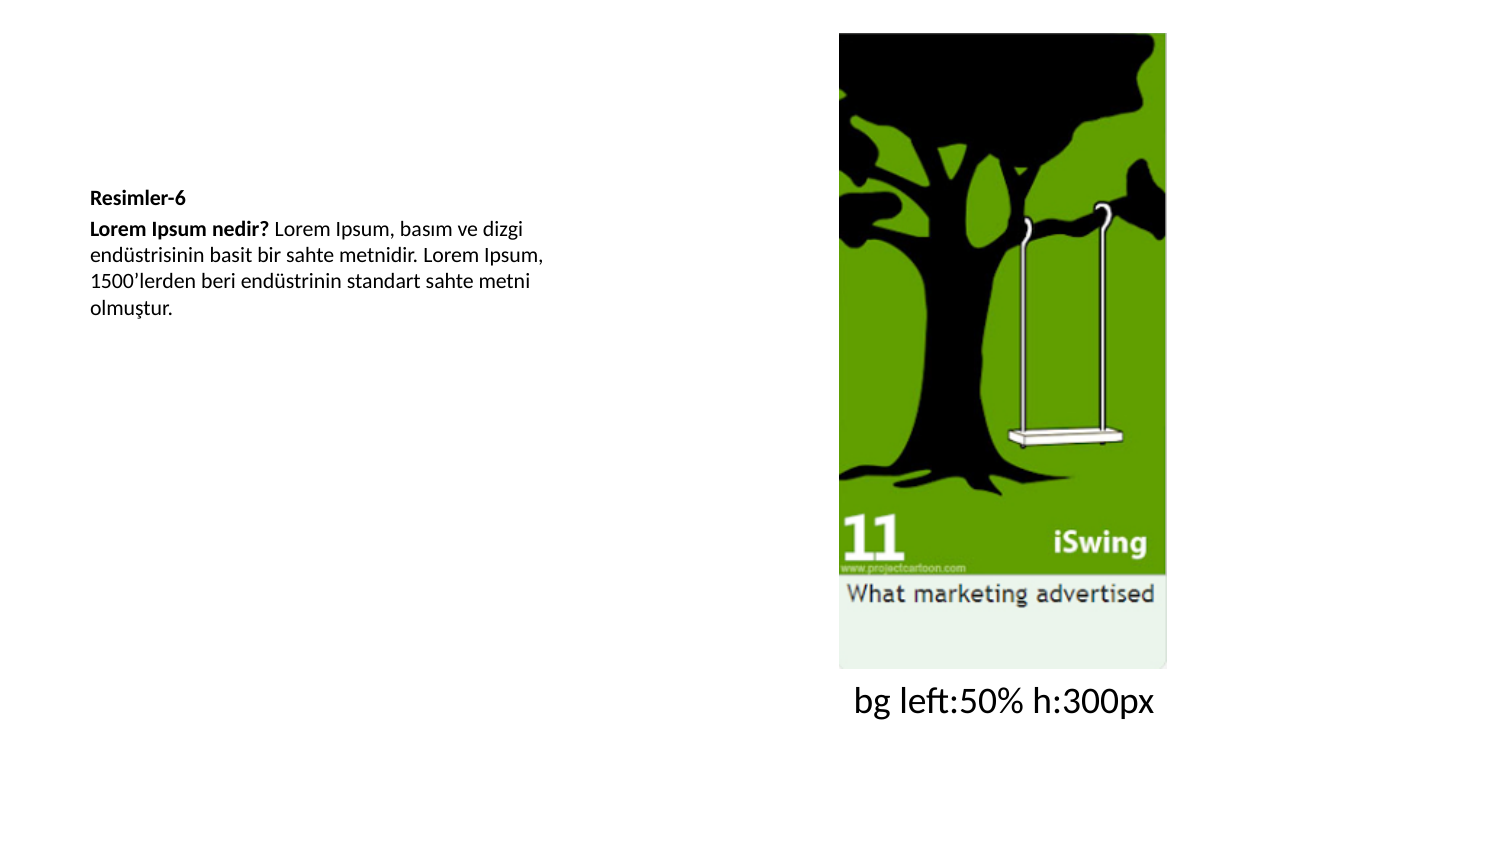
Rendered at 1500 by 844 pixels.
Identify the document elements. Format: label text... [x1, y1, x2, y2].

picture [839, 32, 1167, 669]
text_box bg left:50% h:300px [585, 668, 1423, 753]
list Resimler-6 Lorem Ipsum nedir? Lorem Ipsum, basım ve dizgi endüstrisinin basit bir sahte metnidir. Lorem Ipsum, 1500’lerden beri endüstrinin standart sahte metni olmuştur. [75, 176, 569, 754]
